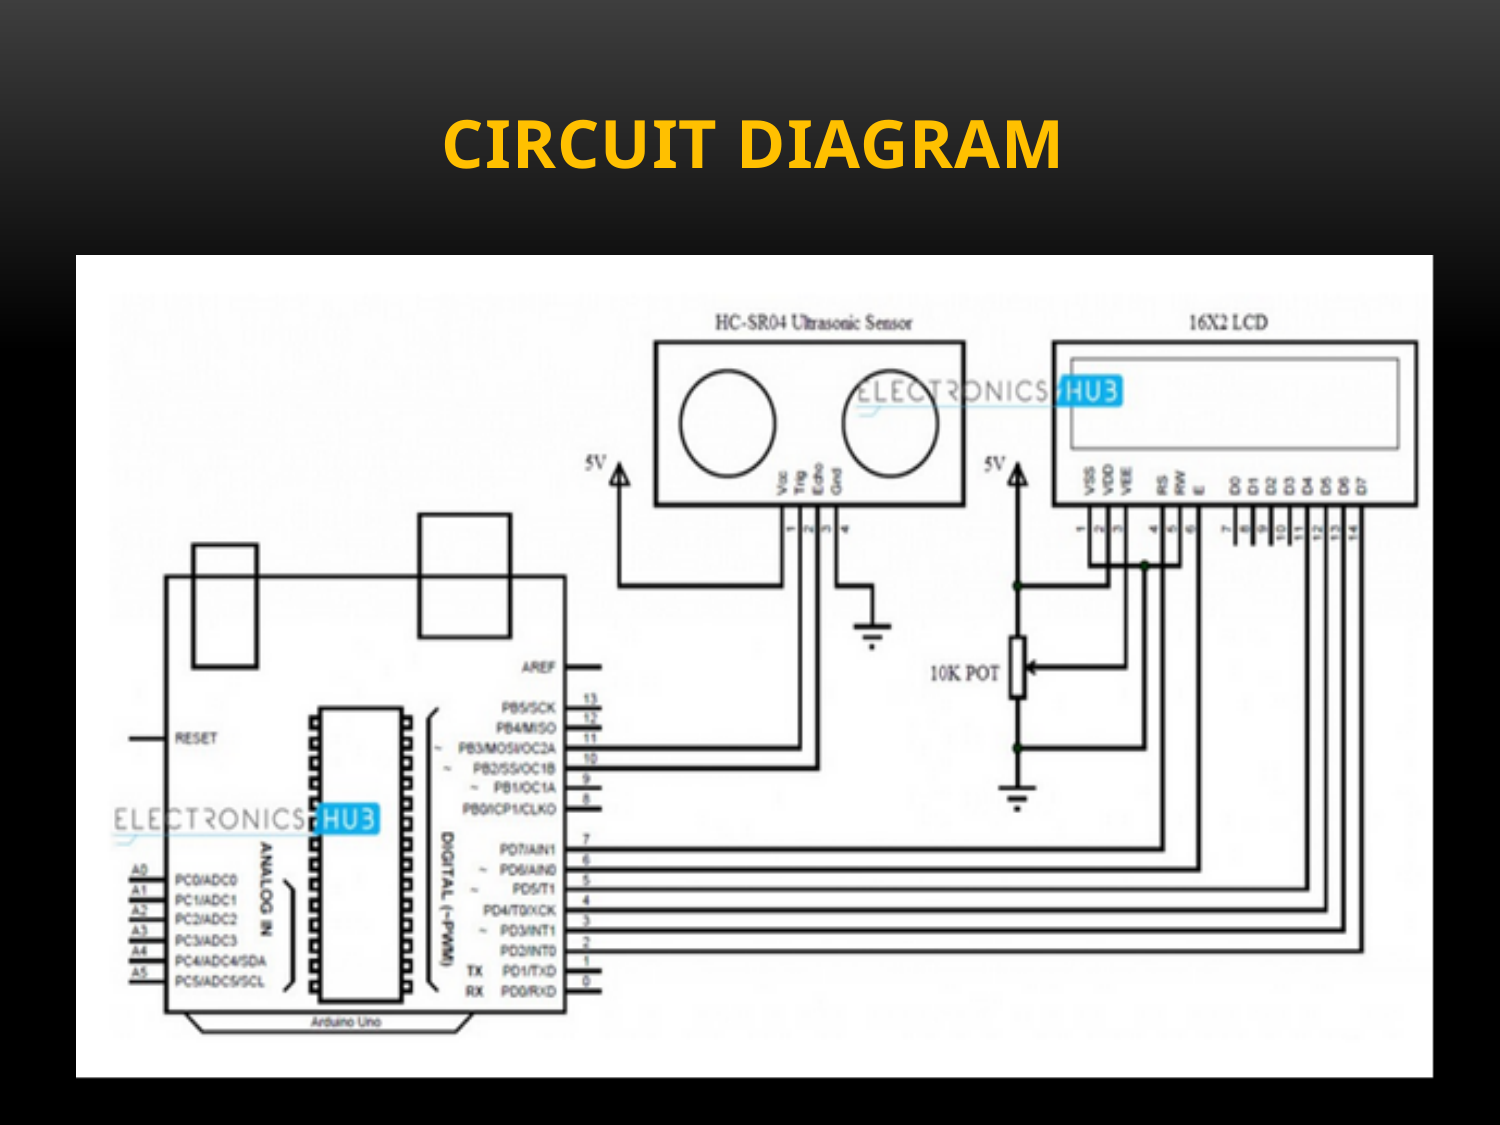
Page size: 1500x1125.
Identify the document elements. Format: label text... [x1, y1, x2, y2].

title CIRCUIT DIAGRAM [116, 42, 1392, 190]
picture [0, 0, 1500, 1081]
